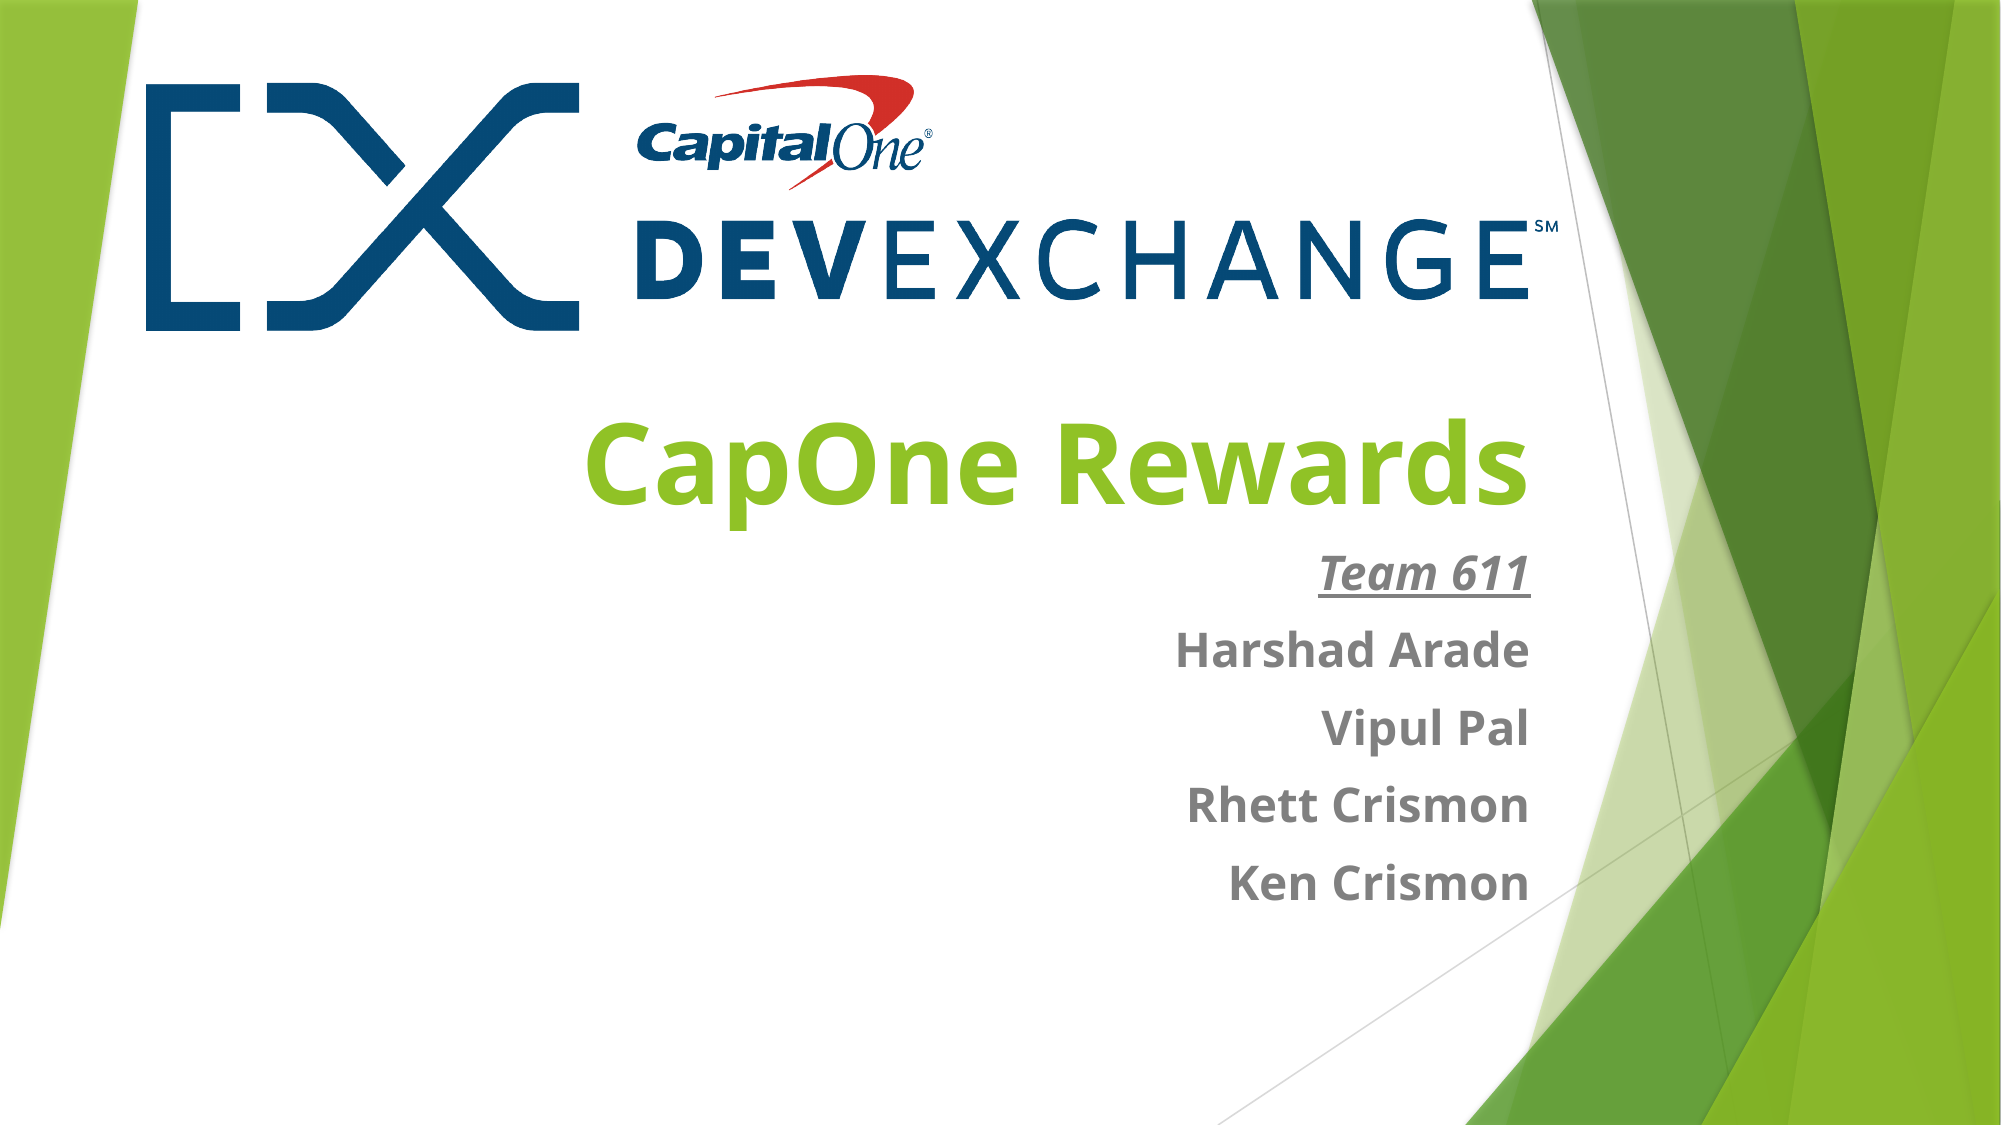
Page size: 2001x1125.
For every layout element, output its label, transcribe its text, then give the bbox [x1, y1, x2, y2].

title CapOne Rewards [271, 368, 1546, 534]
subtitle Team 611 Harshad Arade Vipul Pal Rhett Crismon Ken Crismon [271, 534, 1546, 919]
picture [146, 75, 1558, 332]
